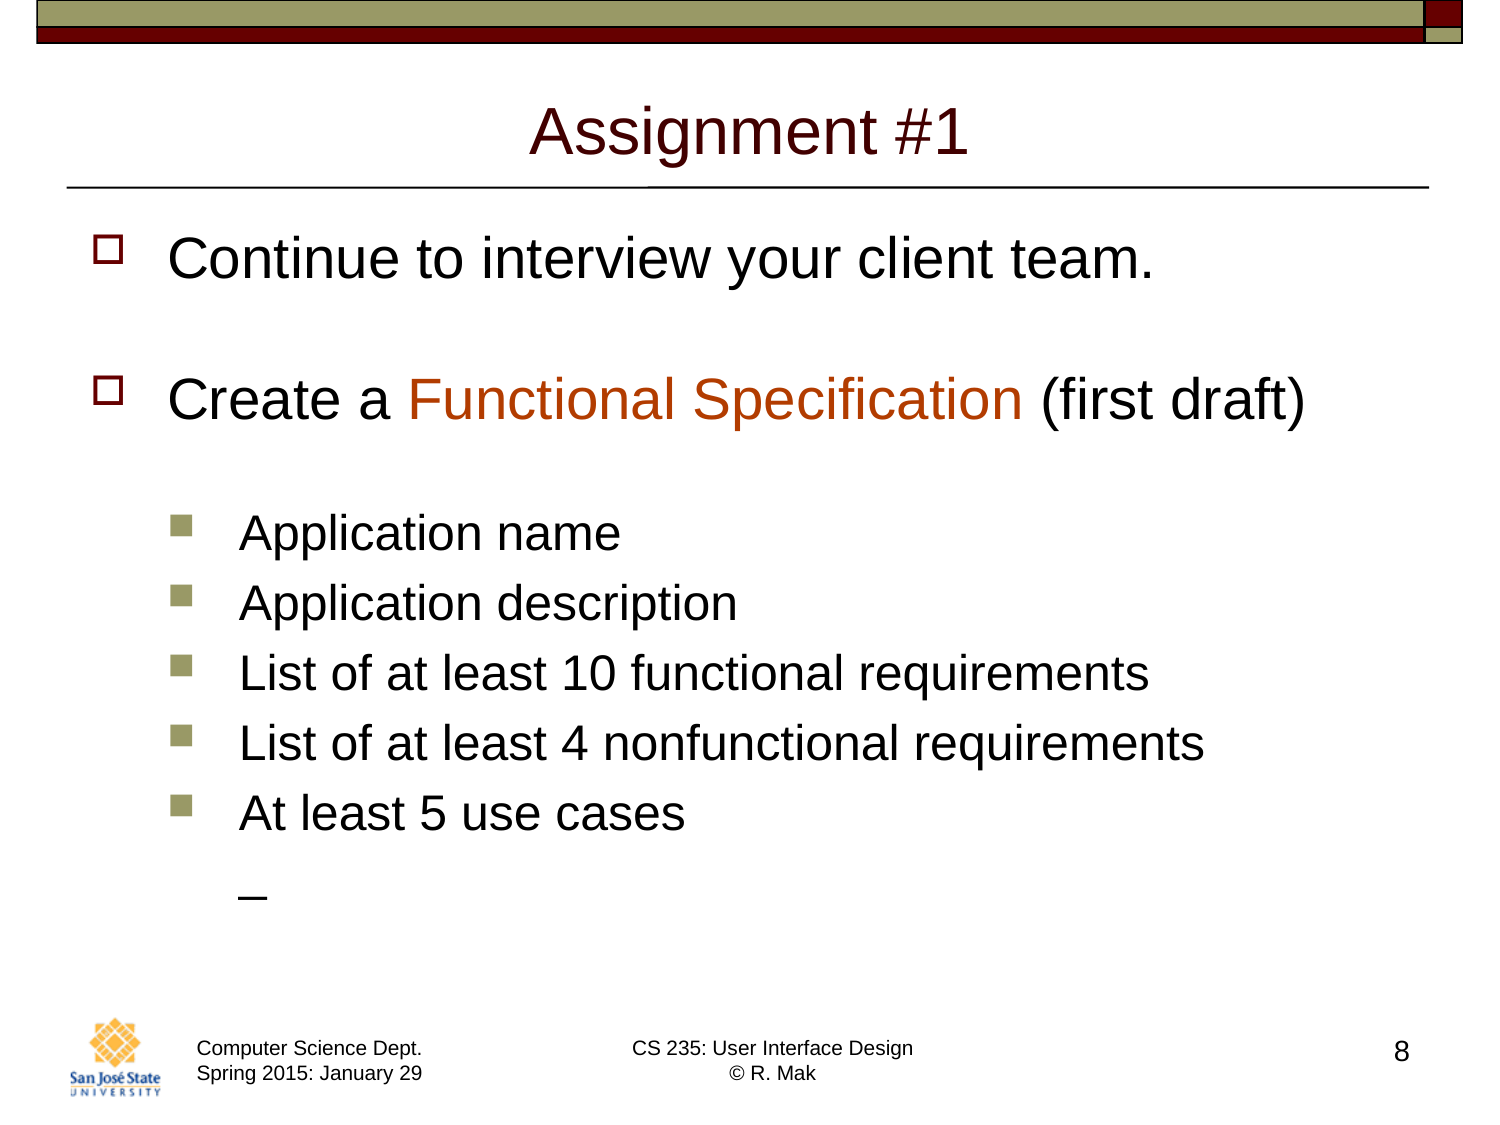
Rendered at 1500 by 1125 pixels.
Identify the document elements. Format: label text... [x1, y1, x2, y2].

title Assignment #1 [75, 67, 1425, 175]
list Continue to interview your client team. Create a Functional Specification (first draft) Application name Application description List of at least 10 functional requirements List of at least 4 nonfunctional requirements At least 5 use cases _ [75, 212, 1425, 1006]
picture [60, 1012, 166, 1112]
slide_number 8 [1112, 1025, 1425, 1100]
